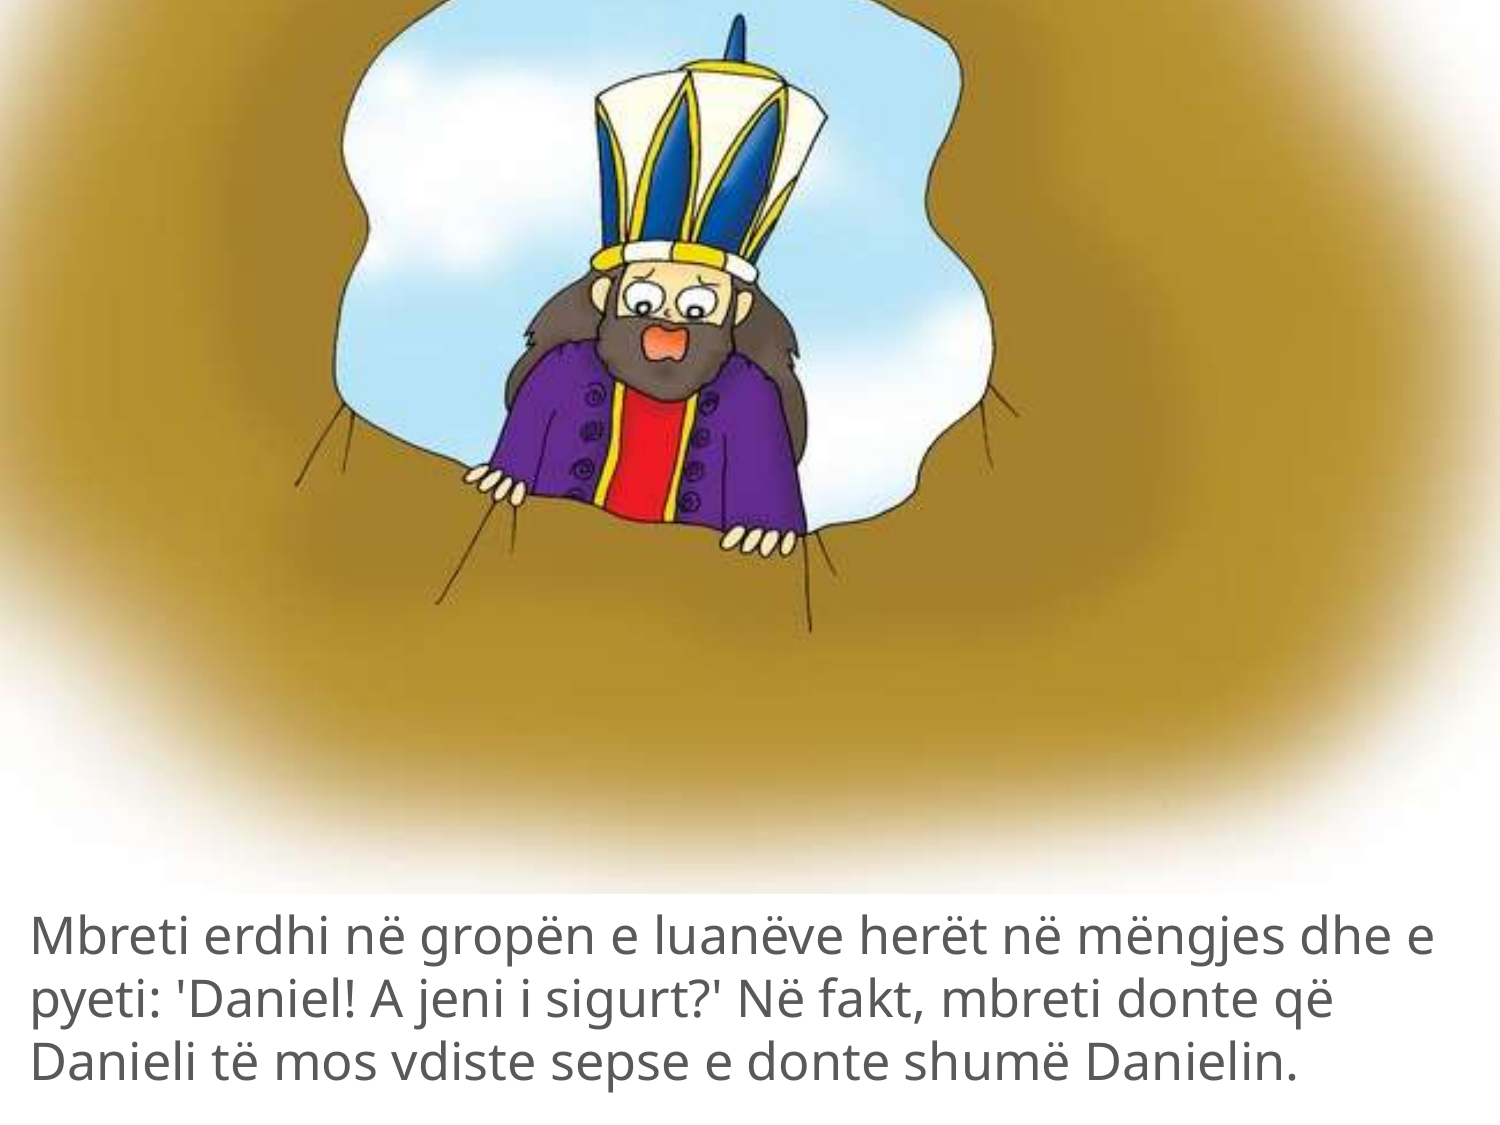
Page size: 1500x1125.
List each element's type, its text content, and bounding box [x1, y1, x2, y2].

text_box Mbreti erdhi në gropën e luanëve herët në mëngjes dhe e pyeti: 'Daniel! A jeni i sigurt?' Në fakt, mbreti donte që Danieli të mos vdiste sepse e donte shumë Danielin. [14, 900, 1500, 1098]
picture [0, 0, 1500, 894]
